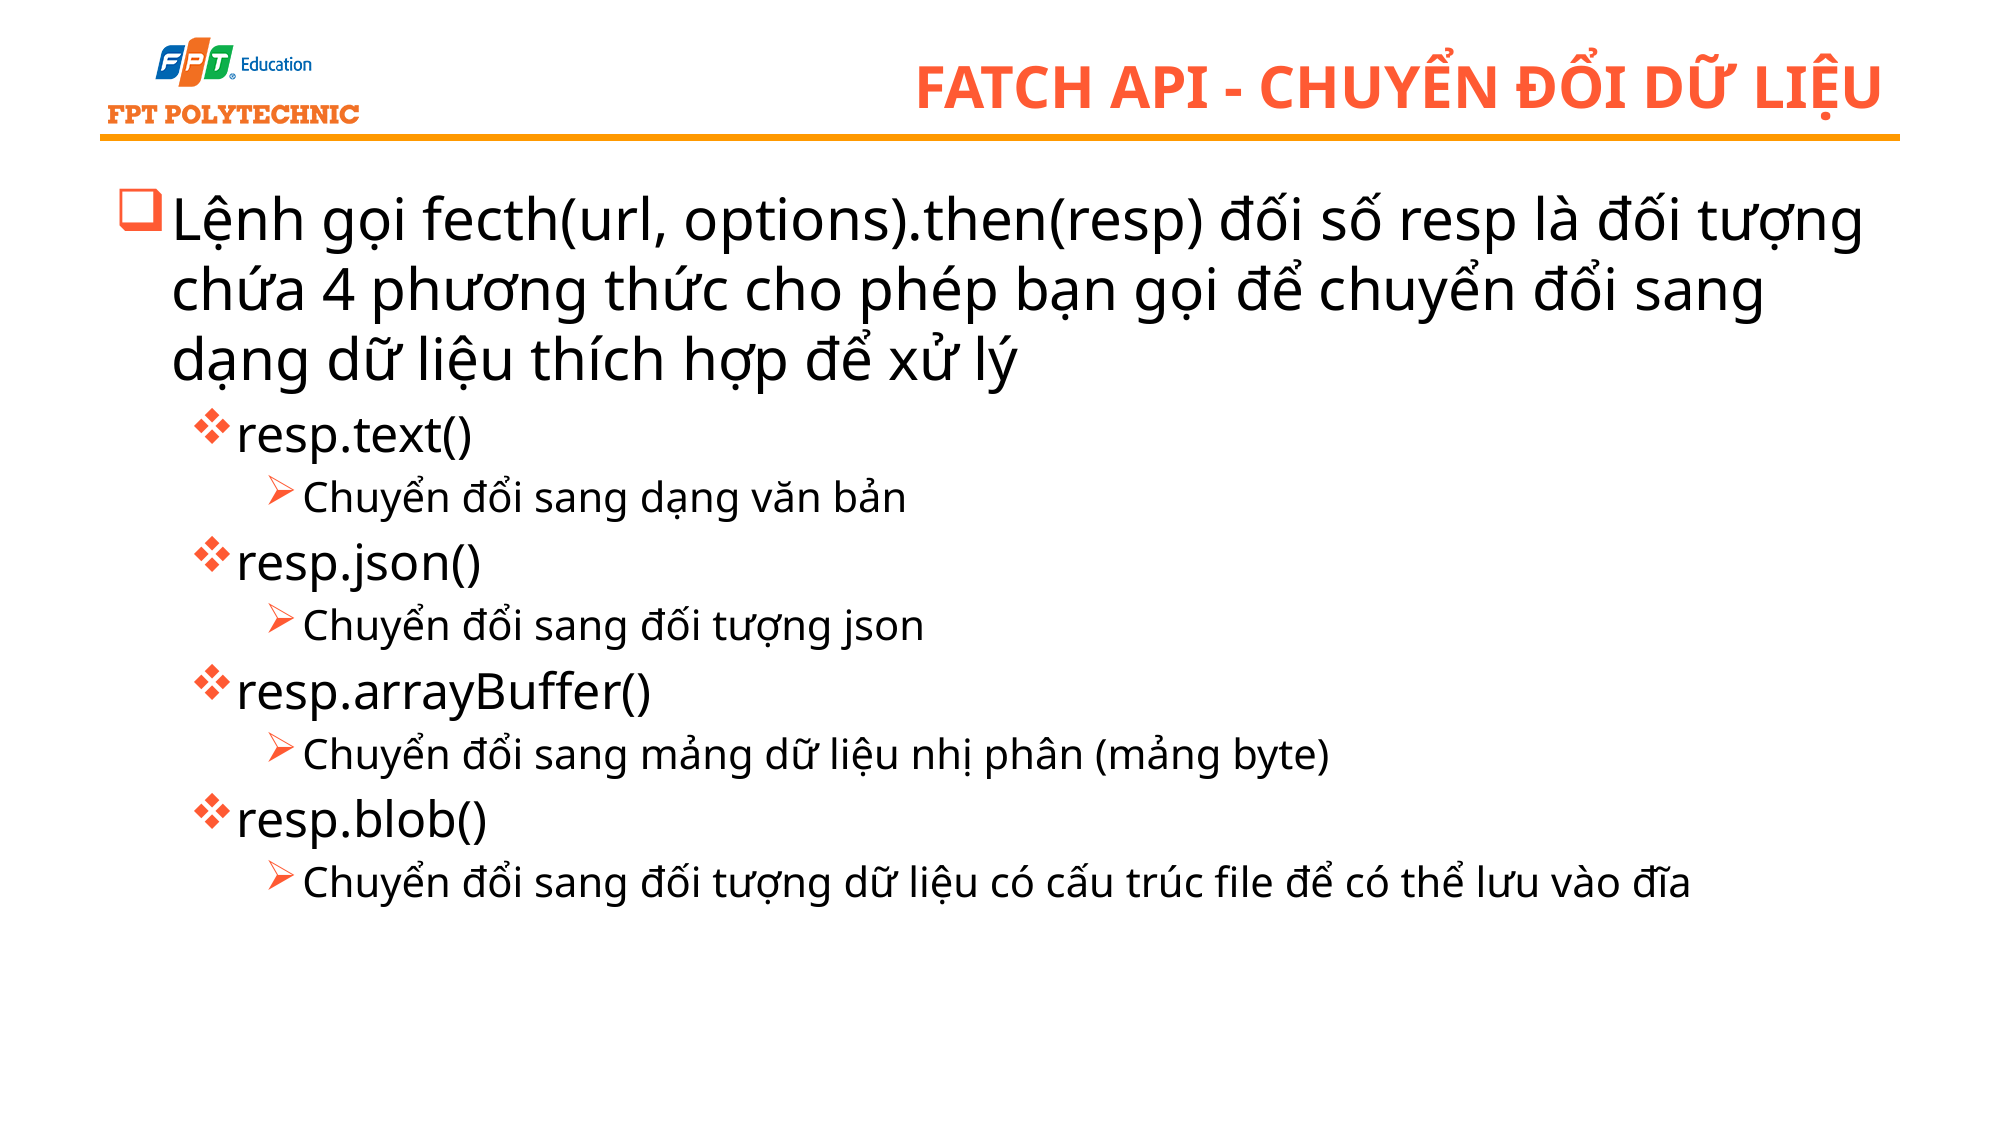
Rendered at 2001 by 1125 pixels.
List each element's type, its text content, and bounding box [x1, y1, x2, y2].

picture [99, 135, 367, 143]
picture [99, 25, 367, 134]
title Fatch API - chuyển đổi dữ liệu [366, 45, 1900, 125]
list Lệnh gọi fecth(url, options).then(resp) đối số resp là đối tượng chứa 4 phương thức cho phép bạn gọi để chuyển đổi sang dạng dữ liệu thích hợp để xử lý resp.text() Chuyển đổi sang dạng văn bản resp.json() Chuyển đổi sang đối tượng json resp.arrayBuffer() Chuyển đổi sang mảng dữ liệu nhị phân (mảng byte) resp.blob() Chuyển đổi sang đối tượng dữ liệu có cấu trúc file để có thể lưu vào đĩa [99, 174, 1900, 1038]
